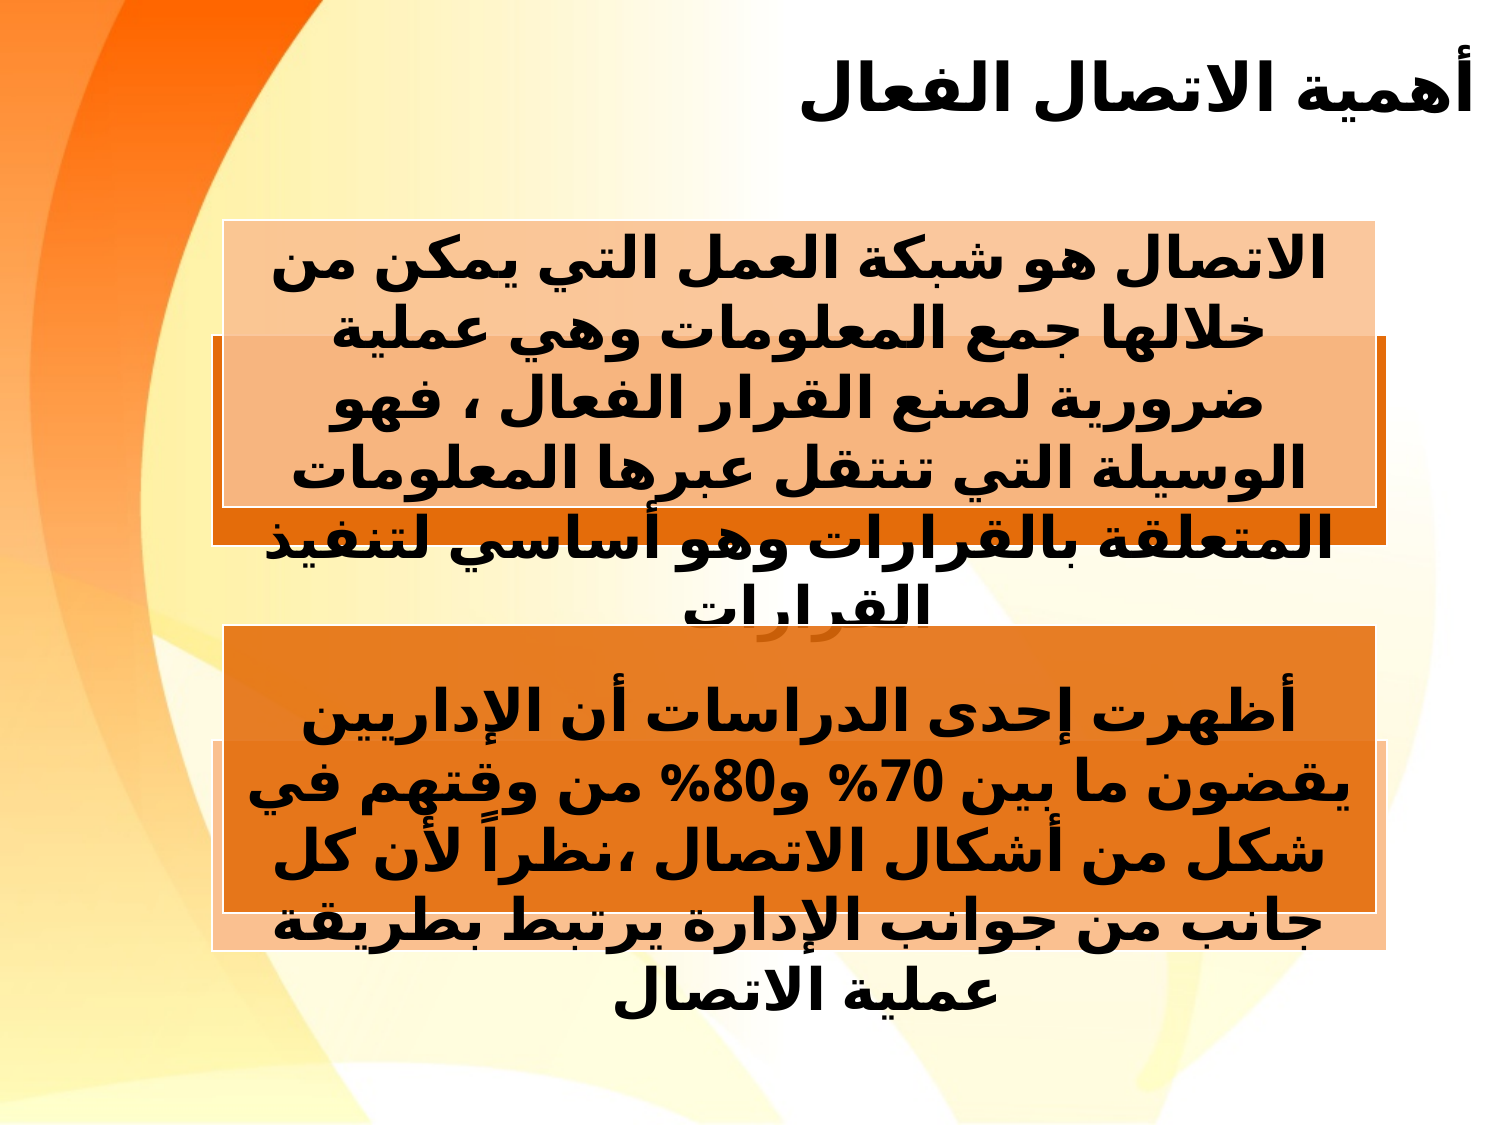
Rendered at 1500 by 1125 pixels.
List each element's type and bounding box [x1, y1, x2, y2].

text_box [211, 212, 1388, 573]
text_box [211, 624, 1388, 952]
picture [0, 0, 1500, 1125]
